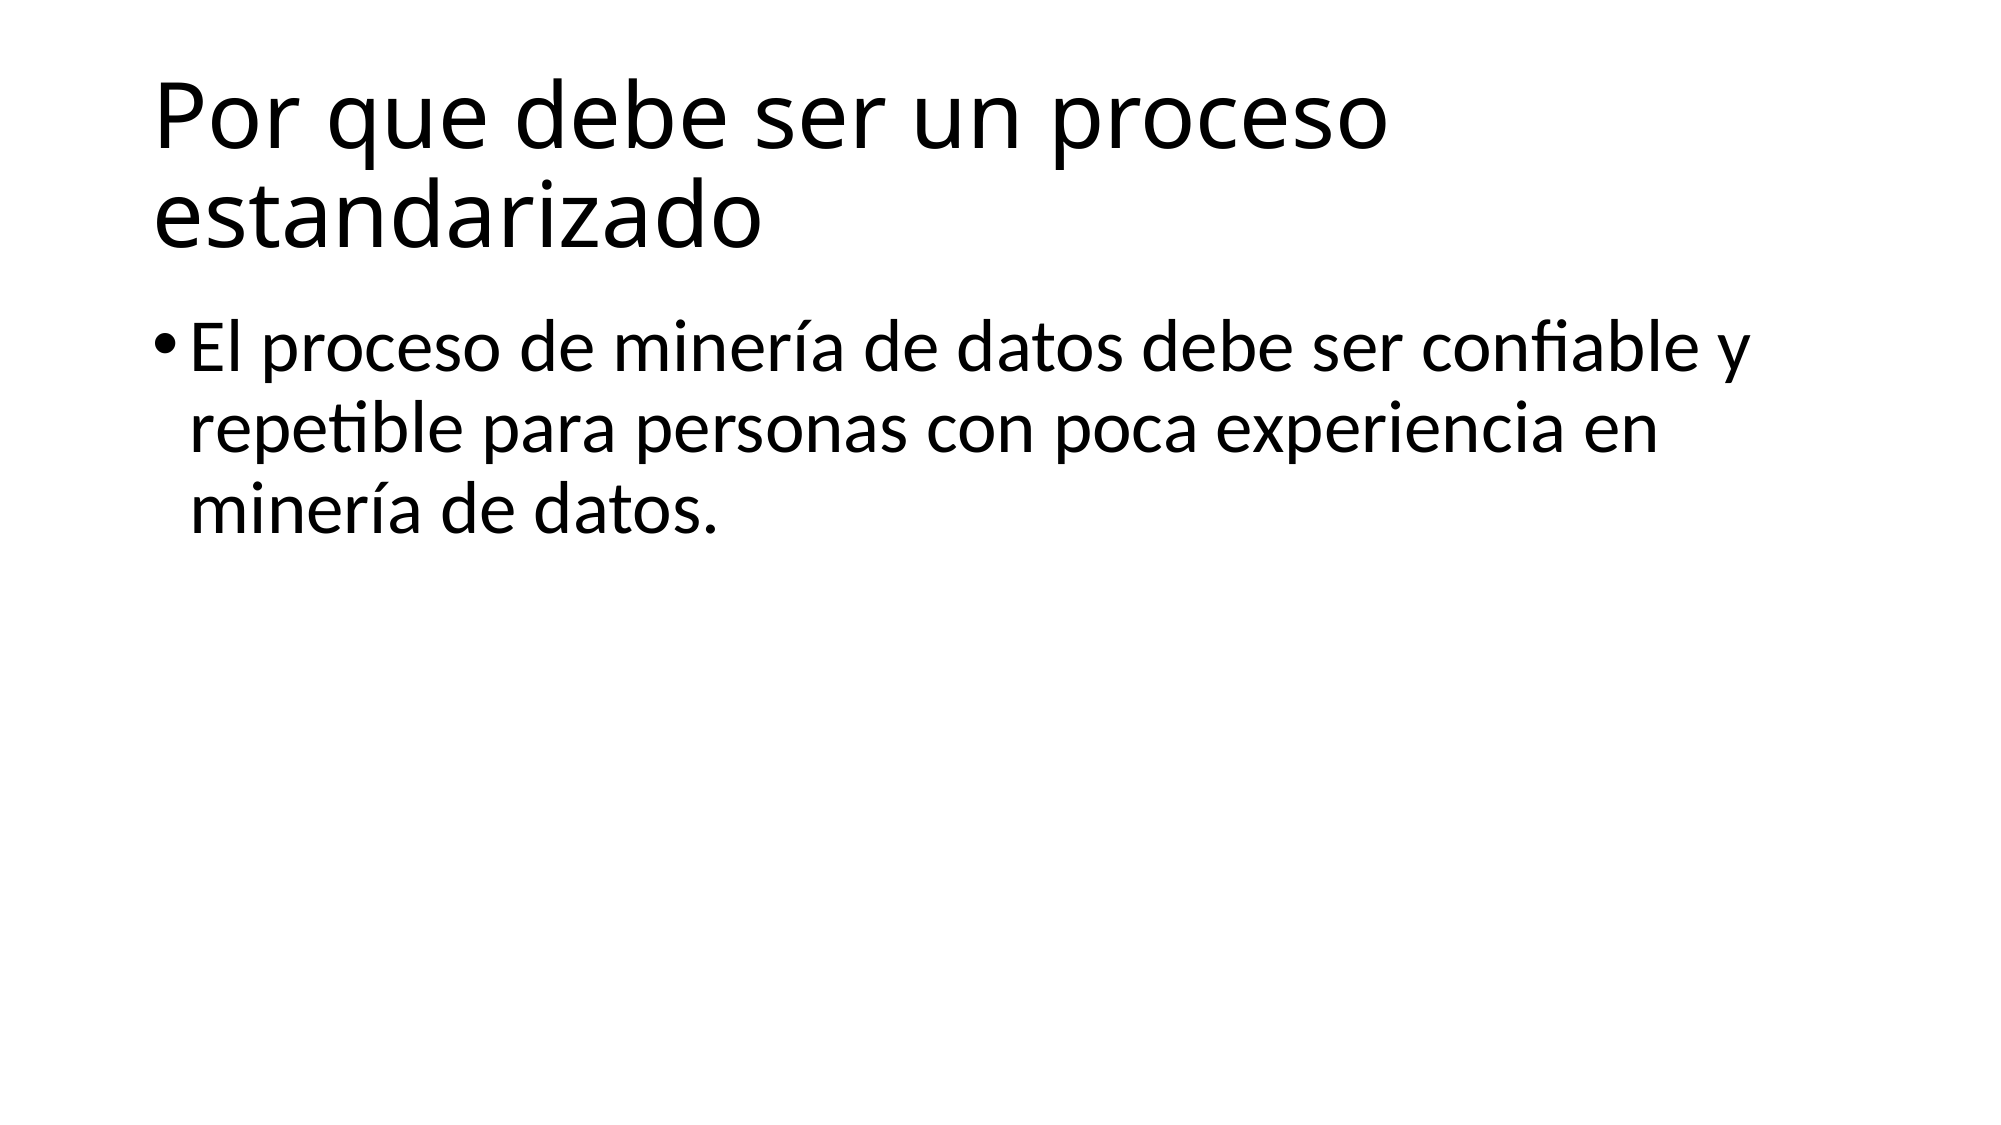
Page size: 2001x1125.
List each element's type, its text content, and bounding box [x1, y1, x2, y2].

title Por que debe ser un proceso estandarizado [137, 59, 1863, 278]
list El proceso de minería de datos debe ser confiable y repetible para personas con poca experiencia en minería de datos. [137, 299, 1863, 1014]
